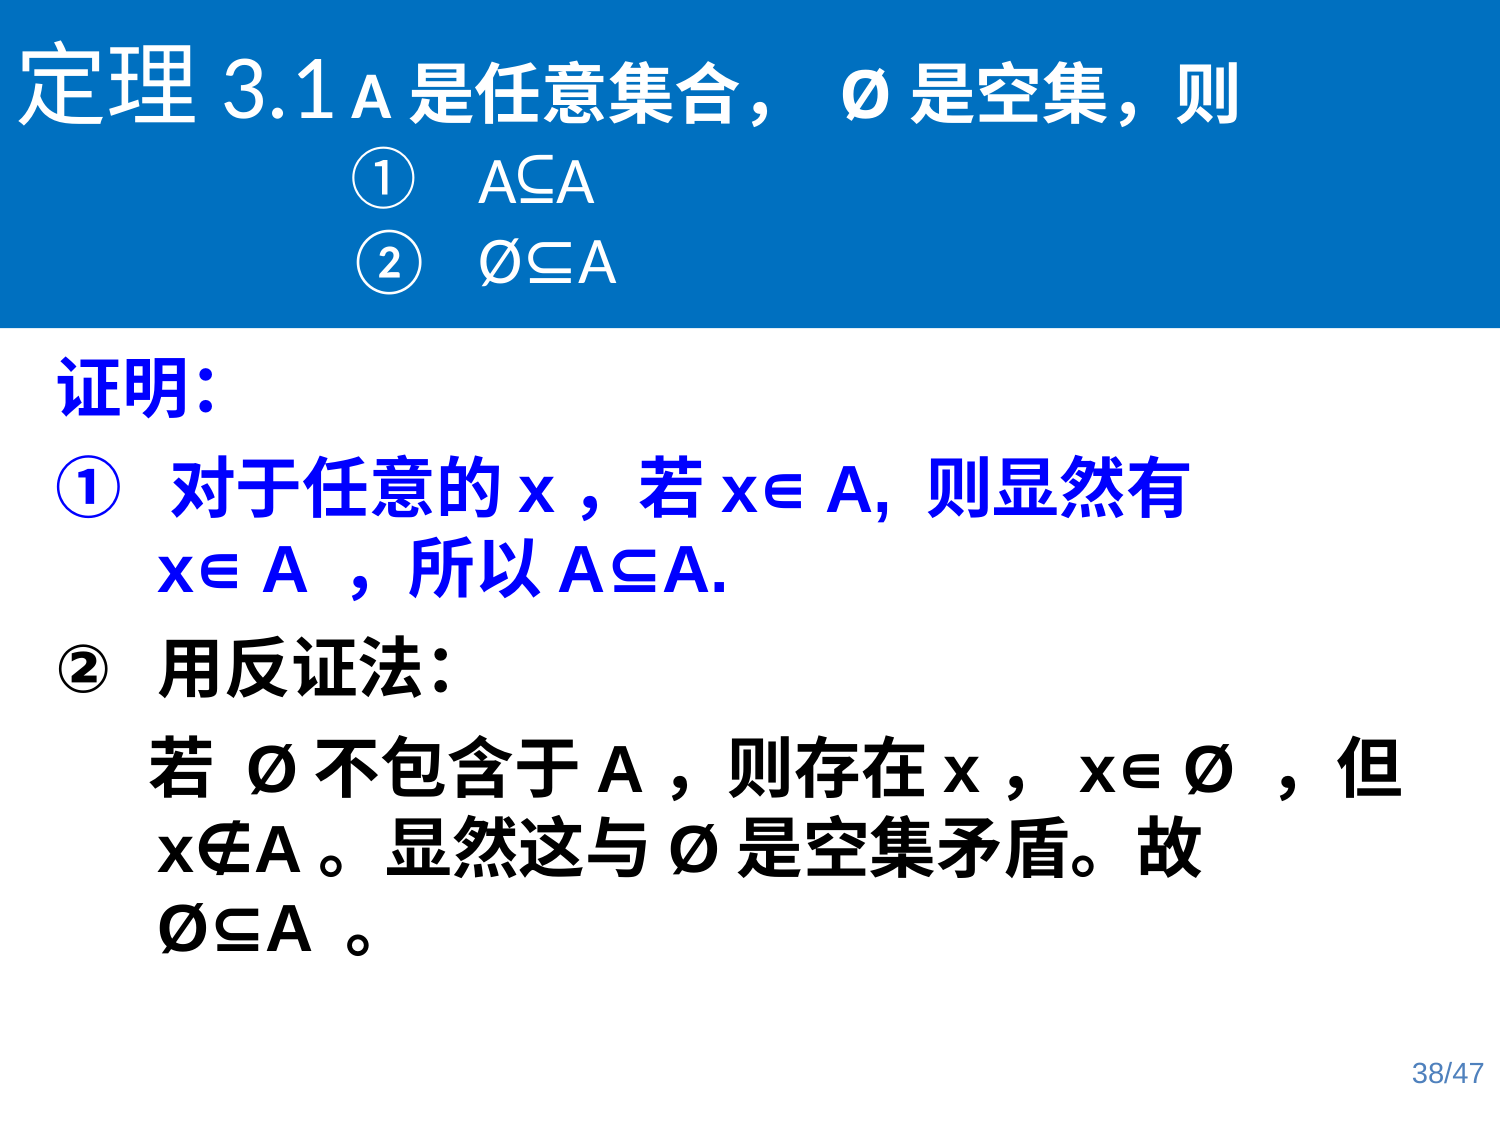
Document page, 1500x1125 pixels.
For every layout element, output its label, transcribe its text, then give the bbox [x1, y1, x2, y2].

text_box 证明： ① 对于任意的x，若x∊A, 则显然有x∊A ，所以A⊆A. 用反证法： 若 Ø不包含于A，则存在x，x∊Ø ，但 x∉A。显然这与Ø是空集矛盾。故Ø⊆A 。 [41, 338, 1424, 973]
title 定理3.1 A是任意集合， Ø是空集，则 ① A⊆A ② Ø⊆A [0, 0, 1500, 329]
slide_number 38/47 [1149, 1046, 1500, 1125]
